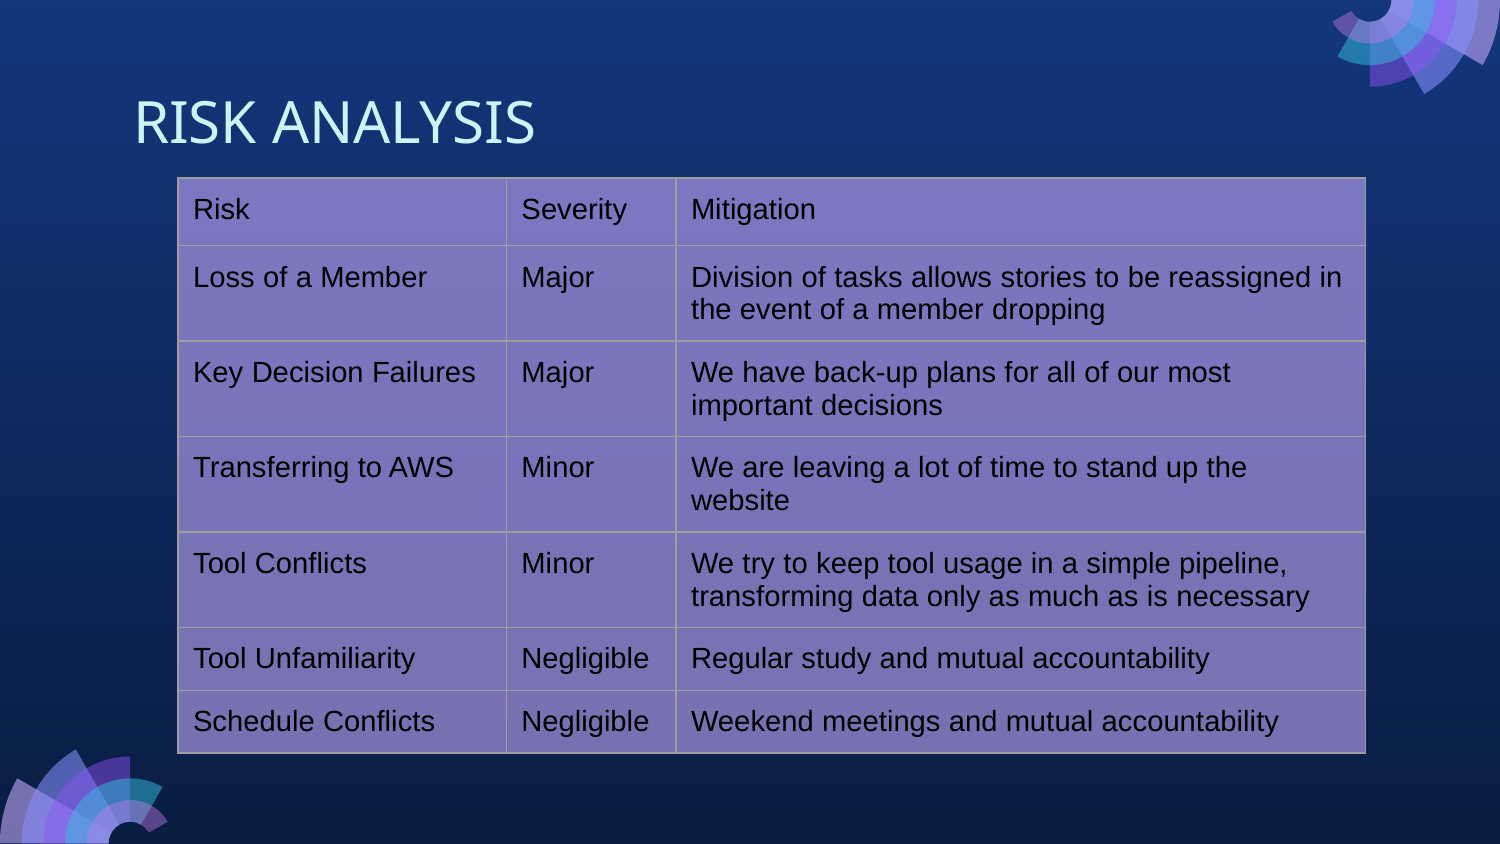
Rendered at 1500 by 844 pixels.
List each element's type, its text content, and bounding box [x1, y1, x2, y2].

table_cell Regular study and mutual accountability [677, 628, 1365, 690]
table_cell Major [507, 342, 675, 436]
table_header Severity [507, 179, 675, 245]
table_cell Loss of a Member [179, 246, 506, 340]
table_header Risk [179, 179, 506, 245]
table_cell Minor [507, 437, 675, 531]
table_cell Negligible [507, 628, 675, 690]
table_cell We try to keep tool usage in a simple pipeline, transforming data only as much as is necessary [677, 533, 1365, 627]
table_cell Division of tasks allows stories to be reassigned in the event of a member dropping [677, 246, 1365, 340]
table_cell Tool Conflicts [179, 533, 506, 627]
table_cell Schedule Conflicts [179, 691, 506, 752]
table_cell Negligible [507, 691, 675, 752]
table_cell Tool Unfamiliarity [179, 628, 506, 690]
table_cell Weekend meetings and mutual accountability [677, 691, 1365, 752]
table_cell We have back-up plans for all of our most important decisions [677, 342, 1365, 436]
title RISK ANALYSIS [118, 70, 1382, 164]
table_cell Major [507, 246, 675, 340]
table_cell Transferring to AWS [179, 437, 506, 531]
table_header Mitigation [677, 179, 1365, 245]
table_cell We are leaving a lot of time to stand up the website [677, 437, 1365, 531]
table_cell Minor [507, 533, 675, 627]
table_cell Key Decision Failures [179, 342, 506, 436]
